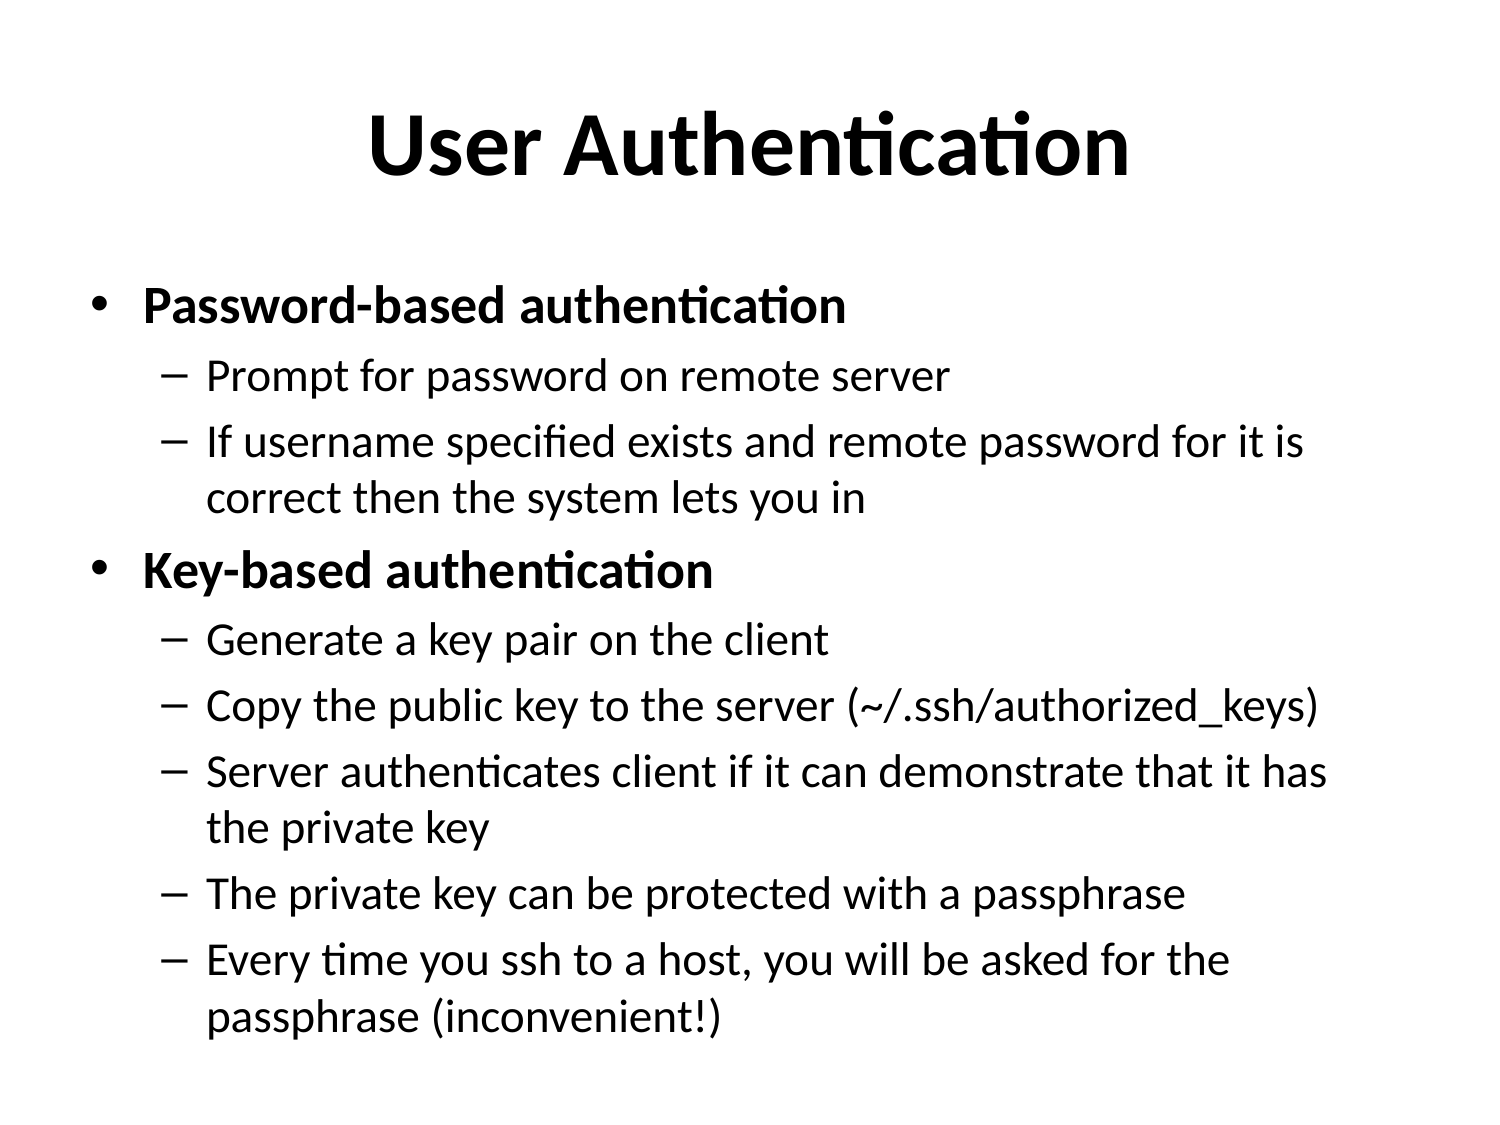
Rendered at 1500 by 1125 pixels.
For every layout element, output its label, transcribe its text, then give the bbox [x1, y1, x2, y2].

list Password-based authentication Prompt for password on remote server If username specified exists and remote password for it is correct then the system lets you in Key-based authentication Generate a key pair on the client Copy the public key to the server (~/.ssh/authorized_keys) Server authenticates client if it can demonstrate that it has the private key The private key can be protected with a passphrase Every time you ssh to a host, you will be asked for the passphrase (inconvenient!) [75, 262, 1400, 1050]
title User Authentication [75, 45, 1425, 233]
